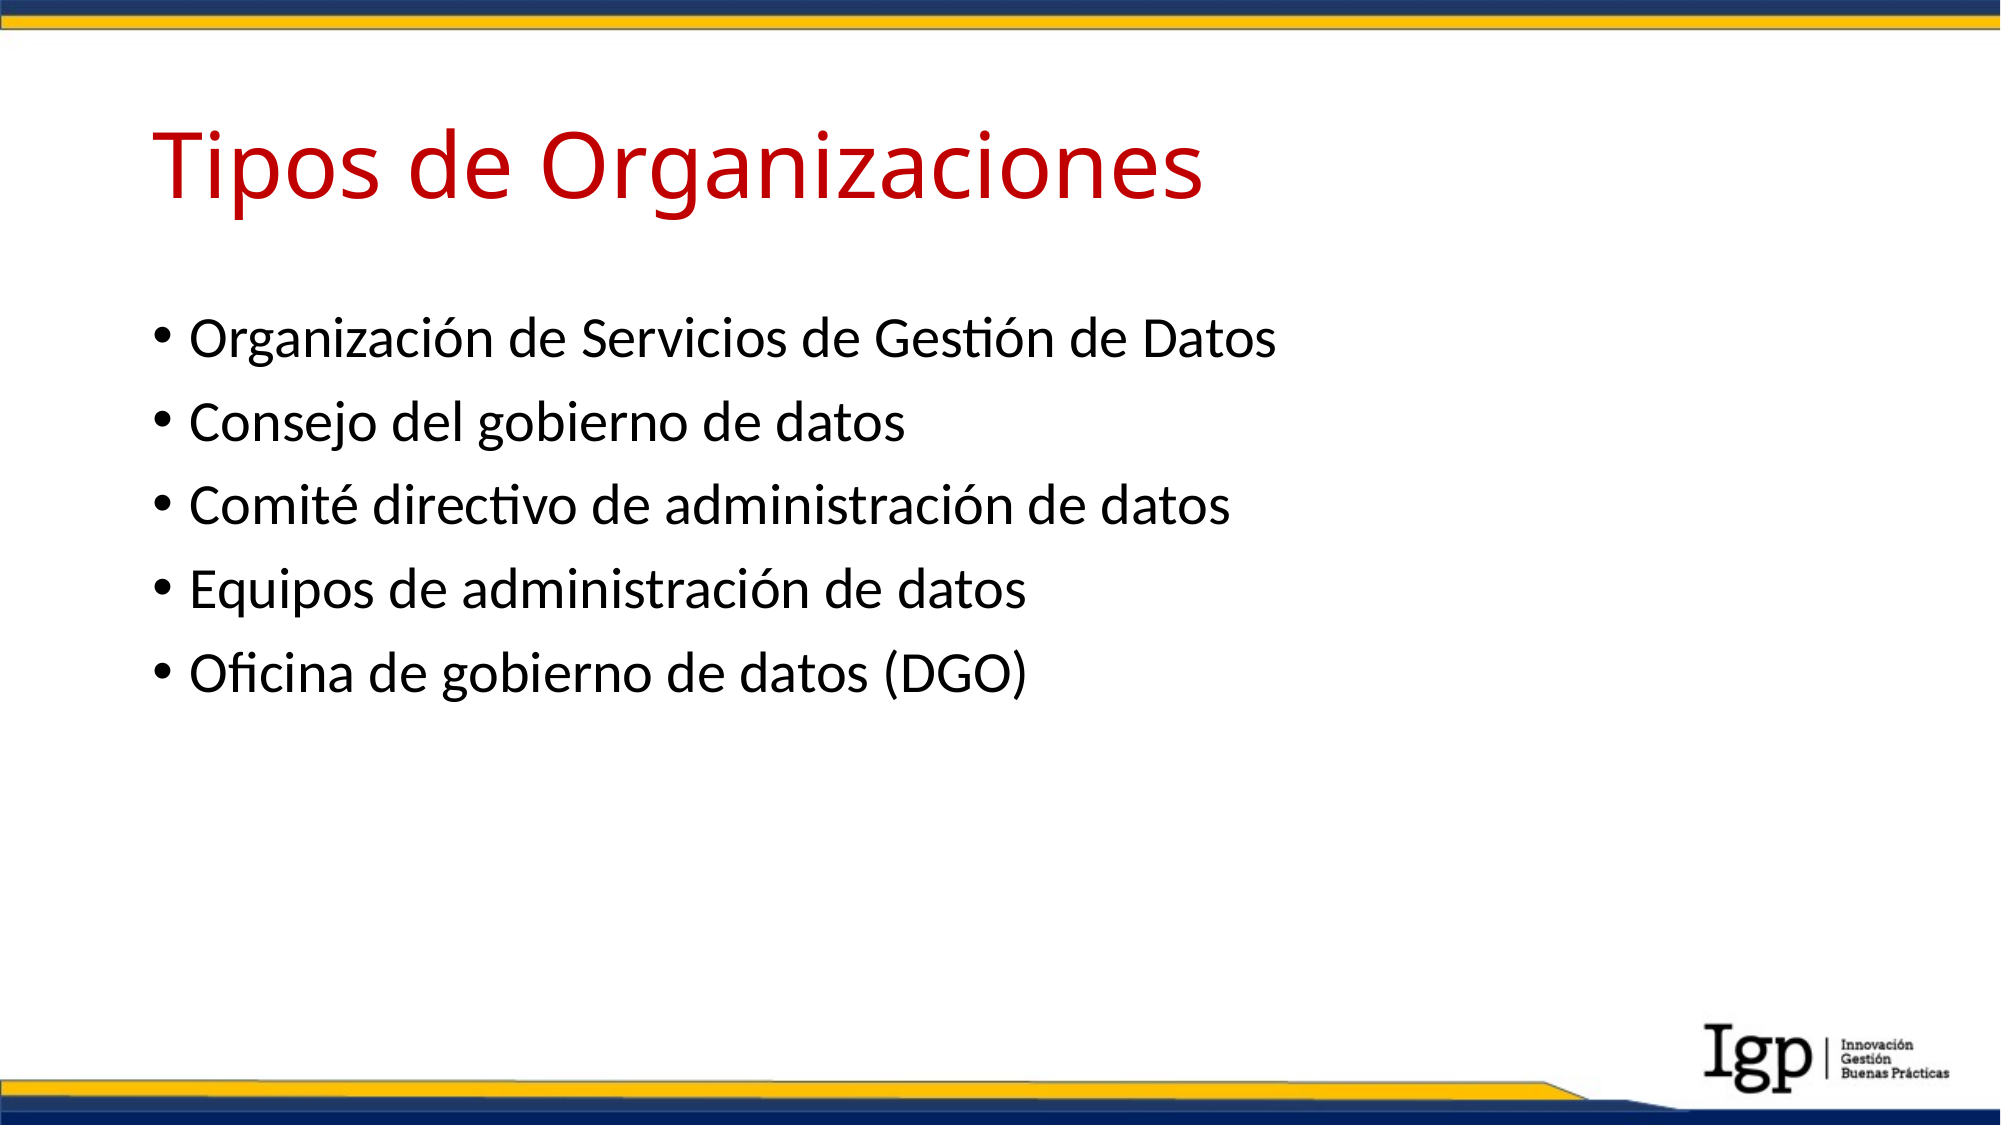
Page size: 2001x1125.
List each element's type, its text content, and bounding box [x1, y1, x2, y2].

title Tipos de Organizaciones [137, 59, 1863, 278]
picture [0, 0, 2001, 1125]
list Organización de Servicios de Gestión de Datos Consejo del gobierno de datos Comité directivo de administración de datos Equipos de administración de datos Oficina de gobierno de datos (DGO) [137, 299, 1863, 1014]
